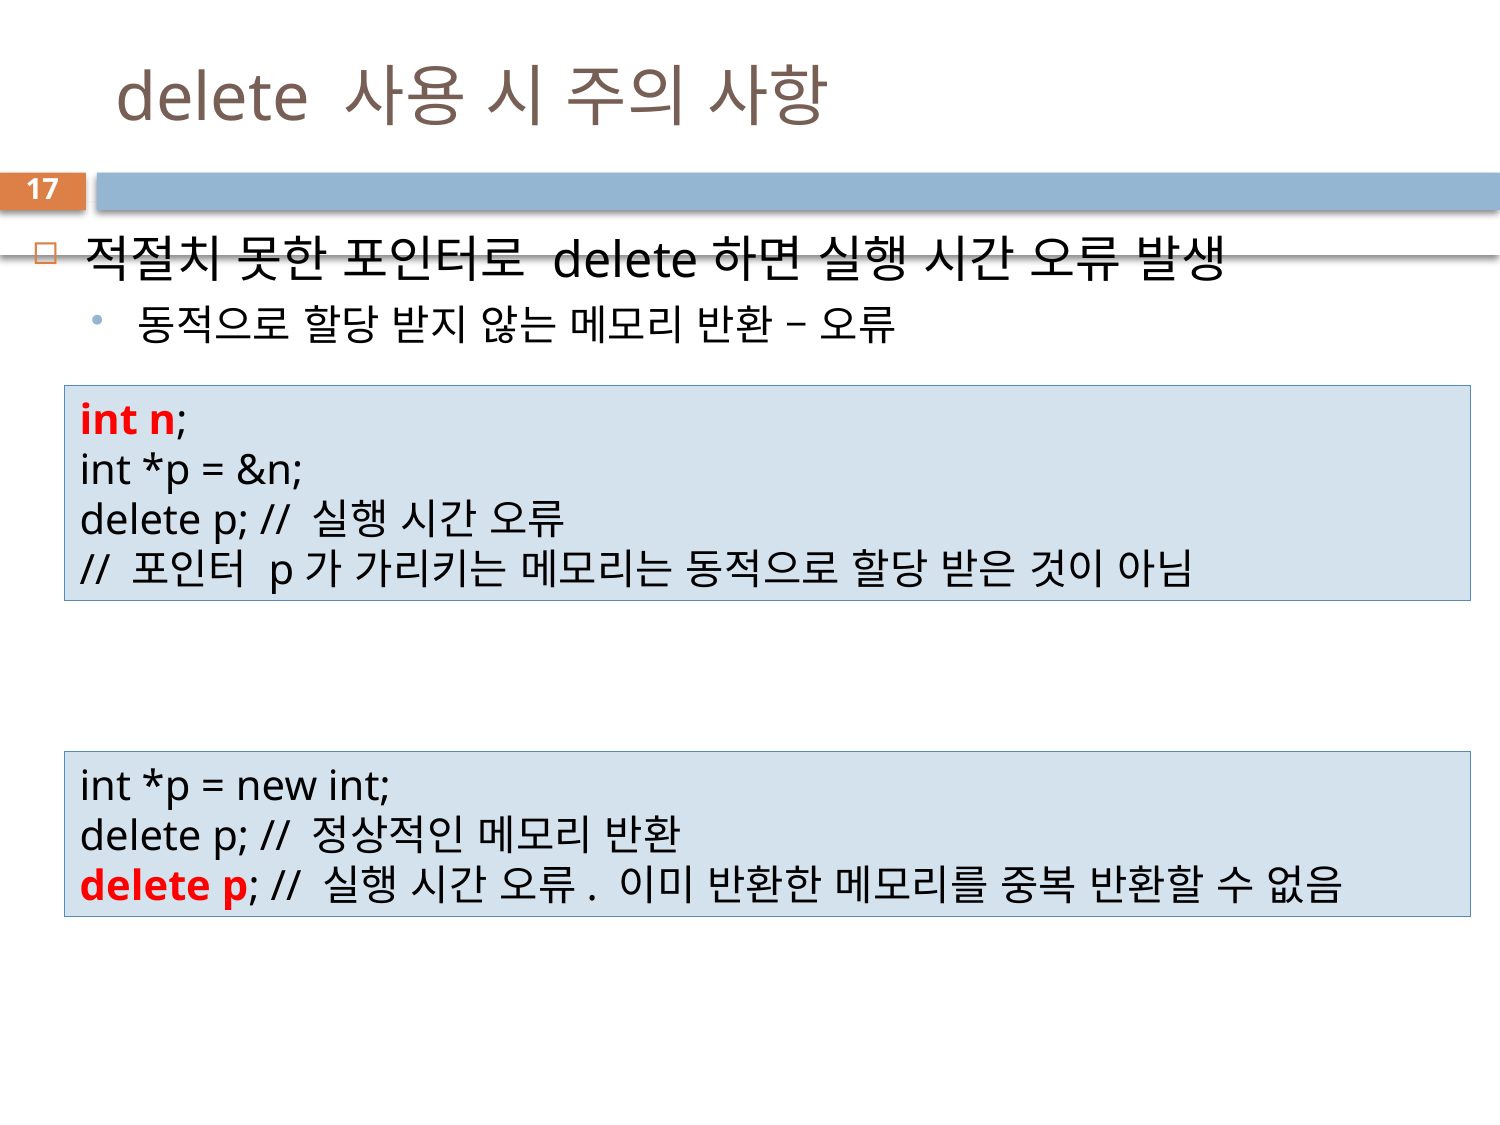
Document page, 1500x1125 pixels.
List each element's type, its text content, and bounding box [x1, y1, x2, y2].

slide_number 17 [0, 170, 87, 211]
title delete 사용 시 주의 사항 [100, 37, 1438, 149]
list 적절치 못한 포인터로 delete하면 실행 시간 오류 발생 동적으로 할당 받지 않는 메모리 반환 – 오류 동일한 메모리 두 번 반환 - 오류 [17, 219, 1438, 1106]
text_box int *p = new int; delete p; // 정상적인 메모리 반환 delete p; // 실행 시간 오류. 이미 반환한 메모리를 중복 반환할 수 없음 [64, 751, 1471, 917]
text_box int n; int *p = &n; delete p; // 실행 시간 오류 // 포인터 p가 가리키는 메모리는 동적으로 할당 받은 것이 아님 [64, 385, 1471, 601]
